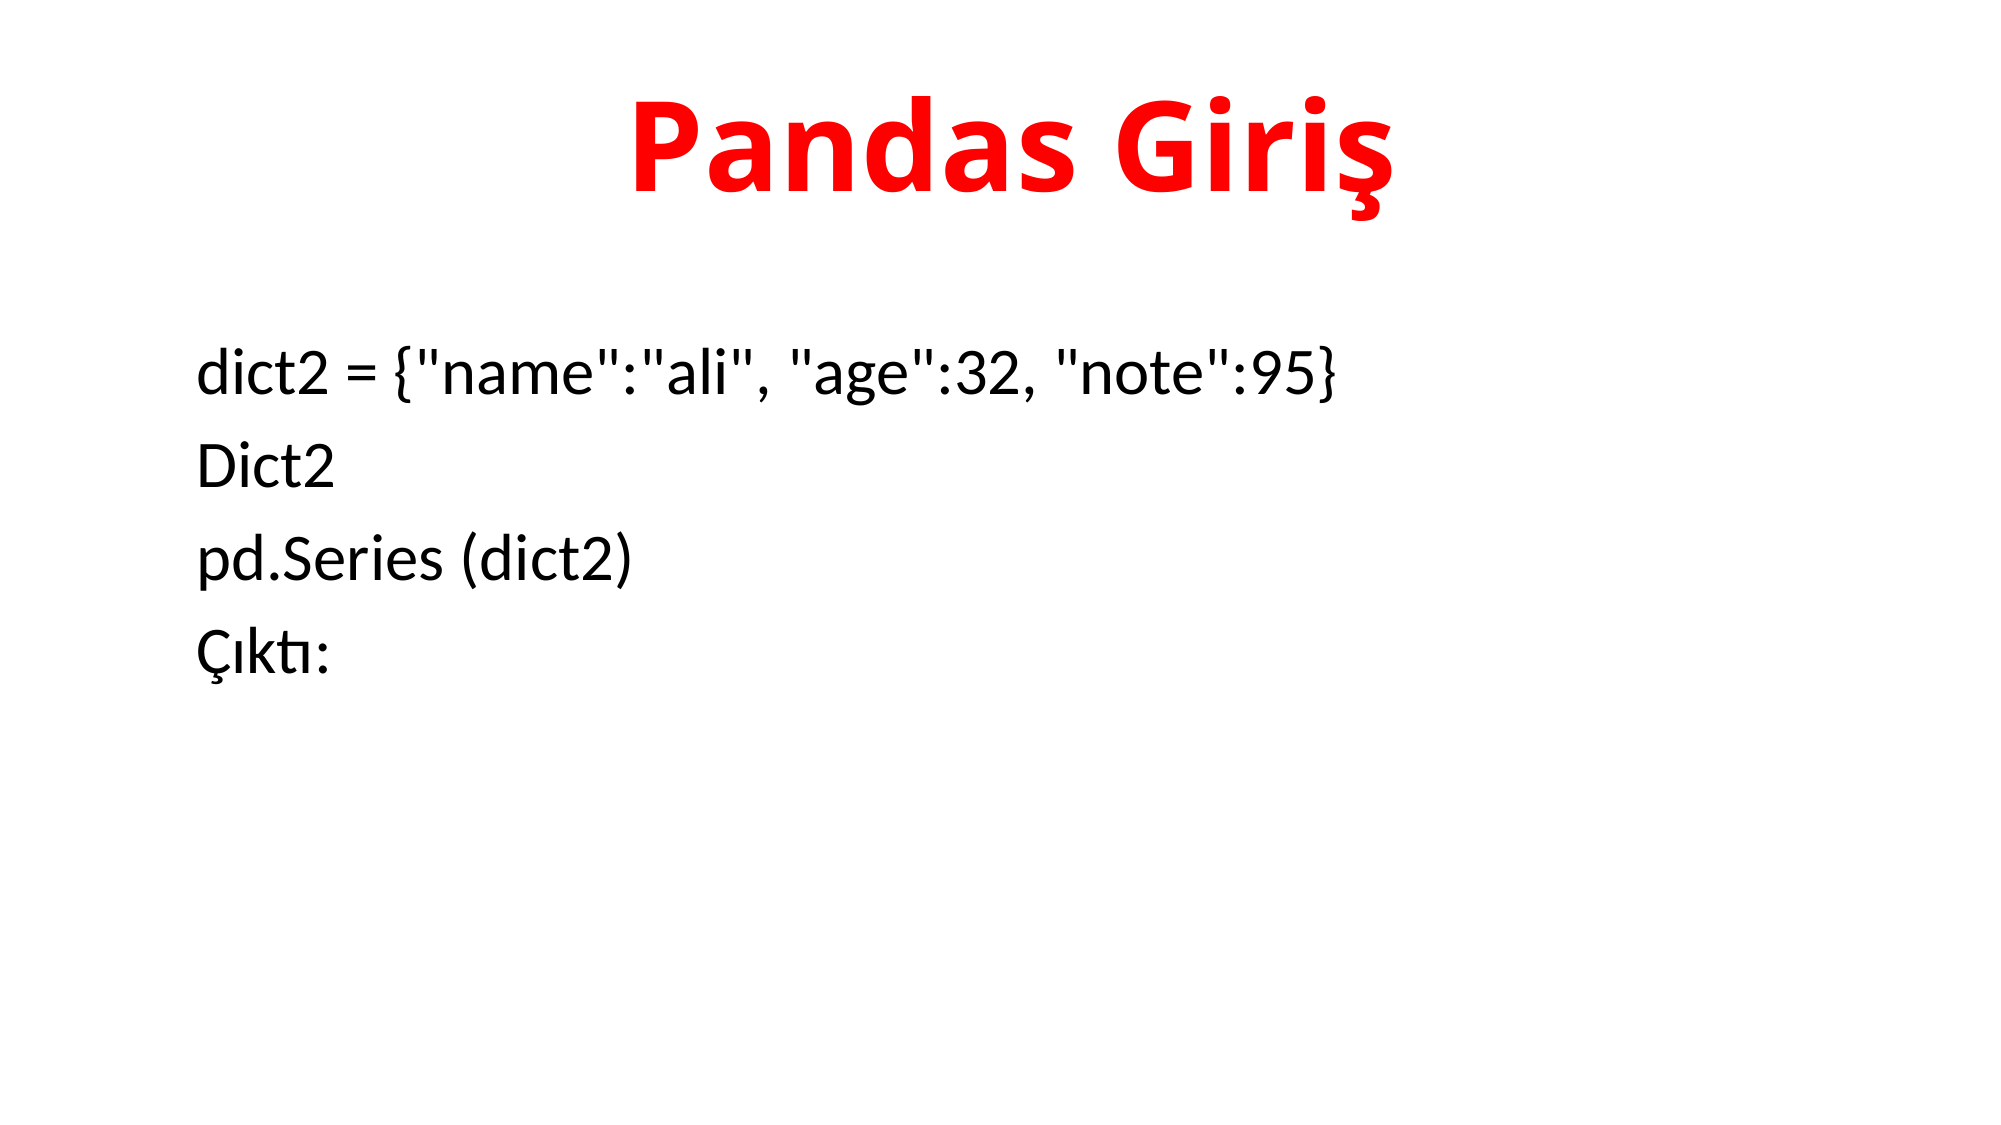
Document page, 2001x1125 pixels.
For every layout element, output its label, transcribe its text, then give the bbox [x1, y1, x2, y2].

subtitle dict2 = {"name":"ali", "age":32, "note":95} Dict2 pd.Series (dict2) Çıktı: [181, 329, 1902, 949]
title Pandas Giriş [249, 66, 1774, 227]
